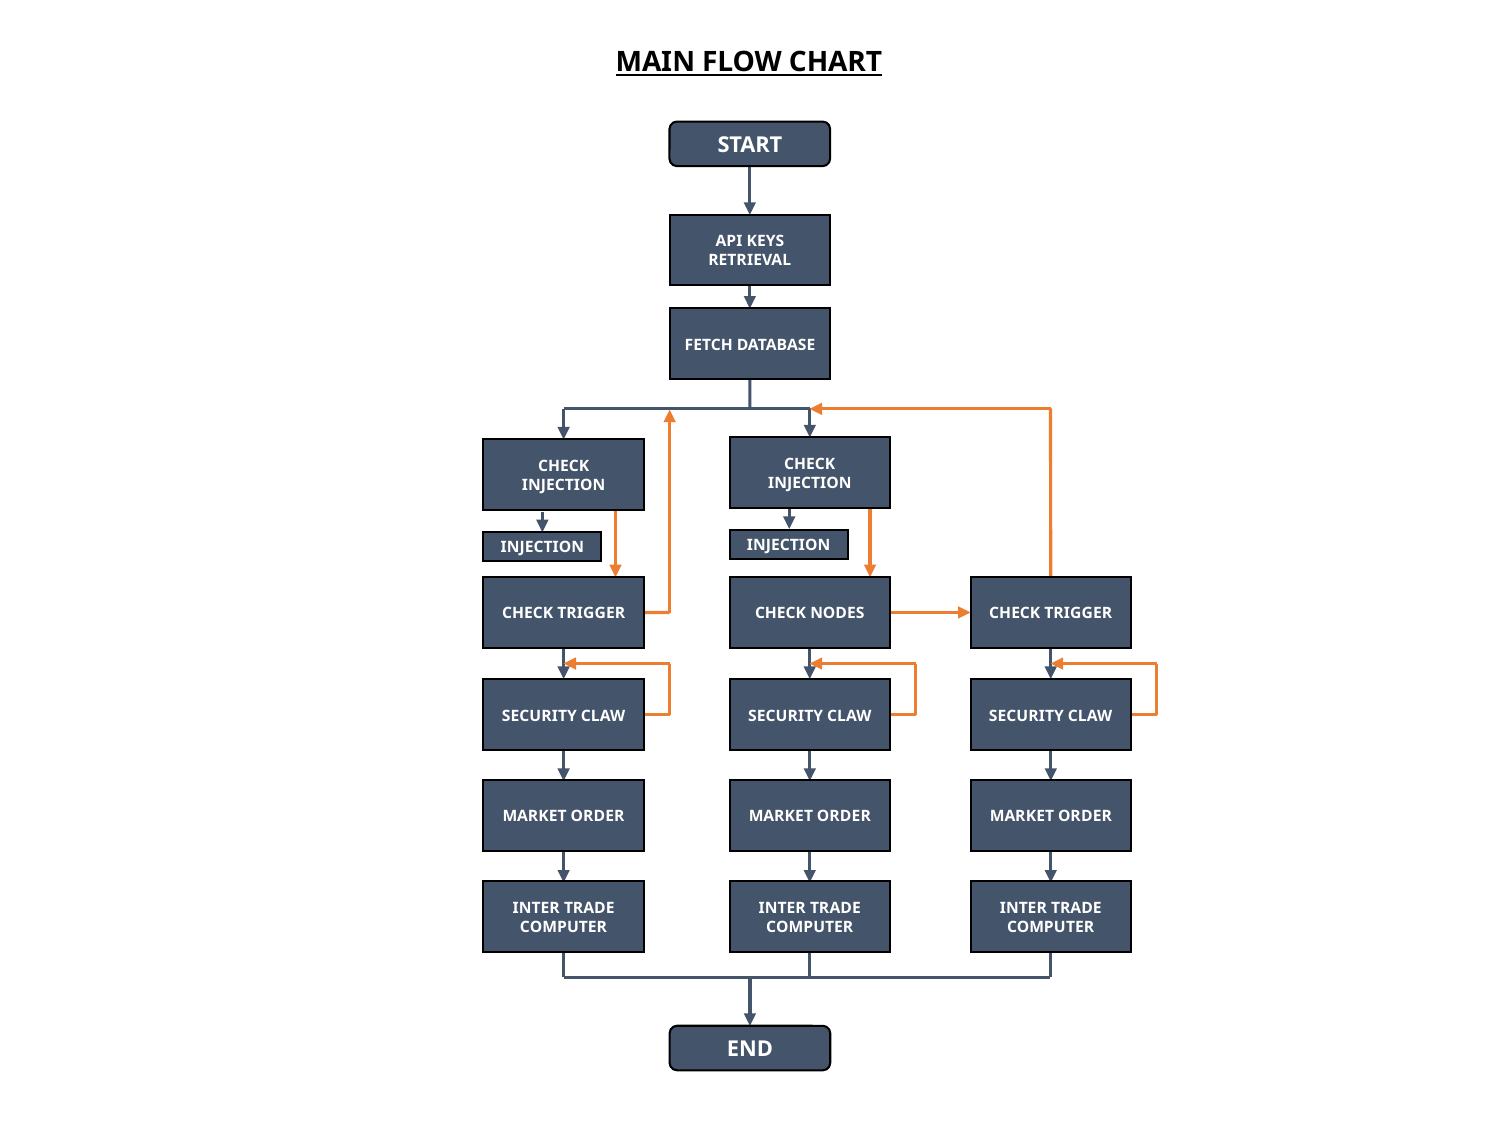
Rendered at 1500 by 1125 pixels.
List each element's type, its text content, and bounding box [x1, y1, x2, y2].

text_box MARKET ORDER [482, 779, 645, 852]
text_box INJECTION [729, 529, 849, 560]
text_box CHECK TRIGGER [482, 576, 645, 649]
text_box INTER TRADE COMPUTER [970, 880, 1132, 953]
text_box API KEYS RETRIEVAL [669, 214, 831, 286]
text_box CHECK NODES [729, 576, 891, 649]
text_box INJECTION [482, 531, 602, 562]
text_box CHECK INJECTION [482, 438, 645, 511]
text_box MARKET ORDER [729, 779, 891, 852]
text_box INTER TRADE COMPUTER [729, 880, 891, 953]
text_box SECURITY CLAW [482, 678, 645, 751]
text_box INTER TRADE COMPUTER [482, 880, 645, 953]
text_box MARKET ORDER [970, 779, 1132, 852]
text_box END [668, 1024, 832, 1072]
text_box FETCH DATABASE [669, 307, 831, 380]
text_box MAIN FLOW CHART [562, 36, 936, 85]
text_box CHECK TRIGGER [970, 576, 1132, 649]
text_box START [668, 120, 832, 168]
text_box CHECK INJECTION [729, 436, 891, 509]
text_box SECURITY CLAW [970, 678, 1132, 751]
text_box SECURITY CLAW [729, 678, 891, 751]
